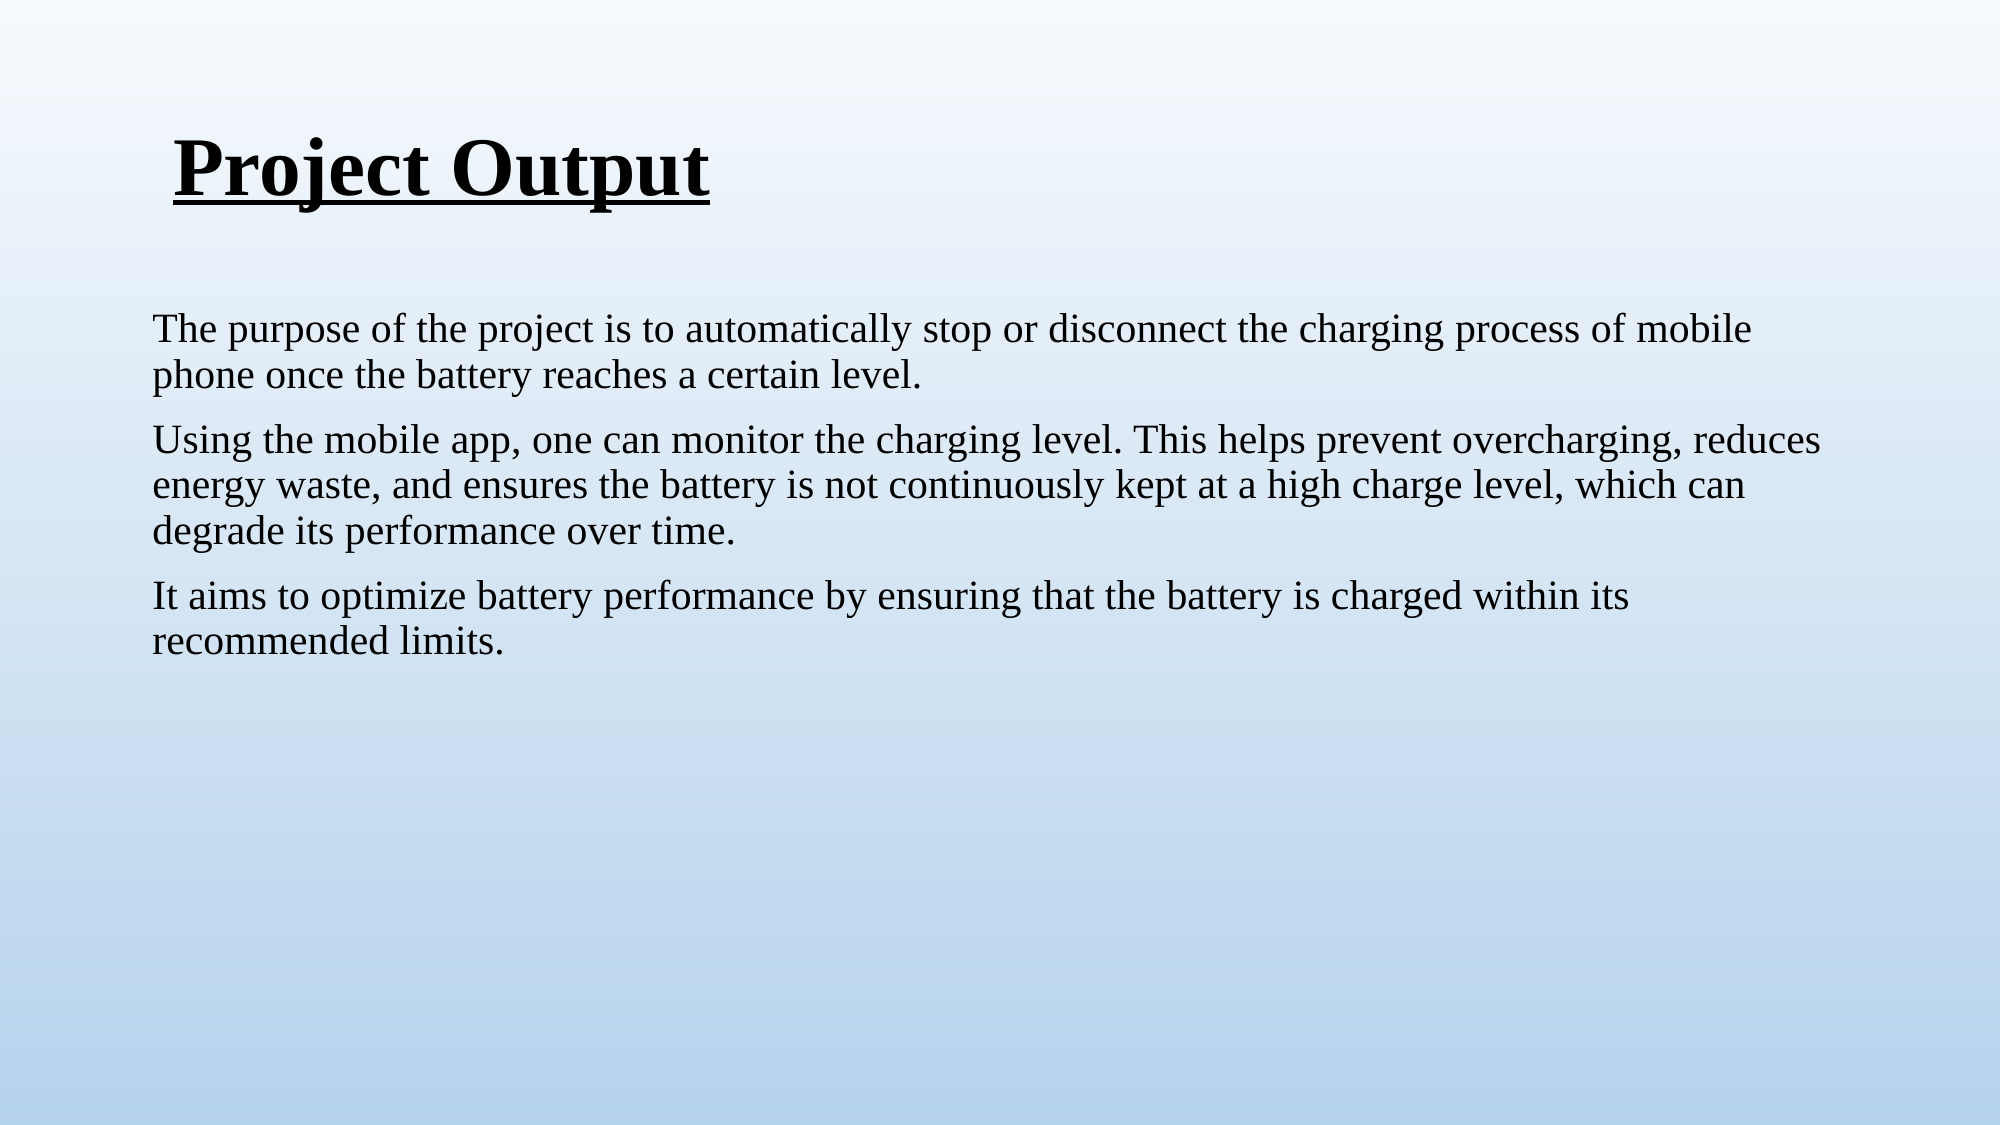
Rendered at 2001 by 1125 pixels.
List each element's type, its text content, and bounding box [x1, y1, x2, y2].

title Project Output [137, 59, 1863, 278]
list The purpose of the project is to automatically stop or disconnect the charging process of mobile phone once the battery reaches a certain level. Using the mobile app, one can monitor the charging level. This helps prevent overcharging, reduces energy waste, and ensures the battery is not continuously kept at a high charge level, which can degrade its performance over time. It aims to optimize battery performance by ensuring that the battery is charged within its recommended limits. [137, 299, 1863, 1014]
